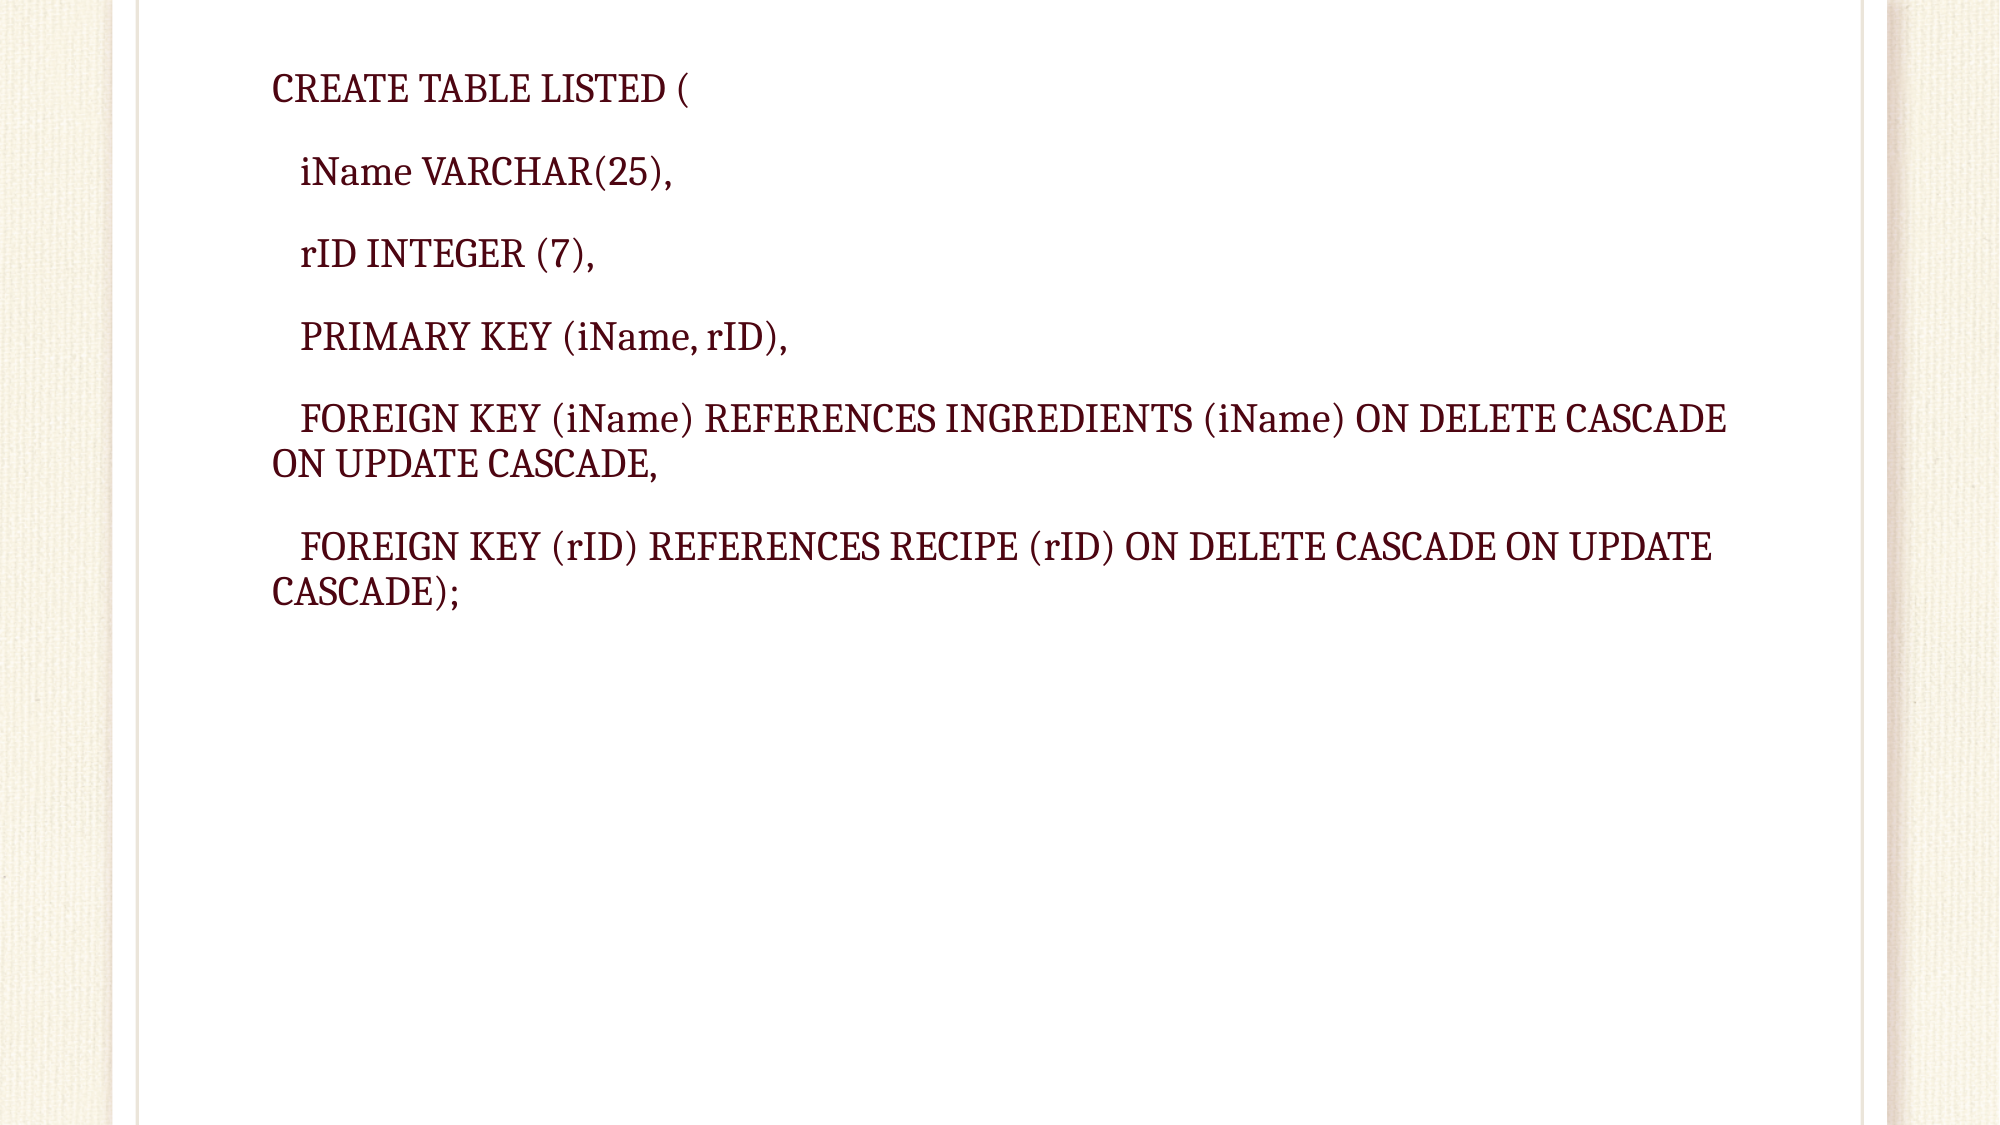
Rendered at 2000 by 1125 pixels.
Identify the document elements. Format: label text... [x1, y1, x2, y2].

list CREATE TABLE LISTED ( iName VARCHAR(25), rID INTEGER (7), PRIMARY KEY (iName, rID), FOREIGN KEY (iName) REFERENCES INGREDIENTS (iName) ON DELETE CASCADE ON UPDATE CASCADE, FOREIGN KEY (rID) REFERENCES RECIPE (rID) ON DELETE CASCADE ON UPDATE CASCADE); [249, 58, 1750, 1013]
picture [1888, 0, 2000, 1125]
picture [0, 0, 112, 1125]
